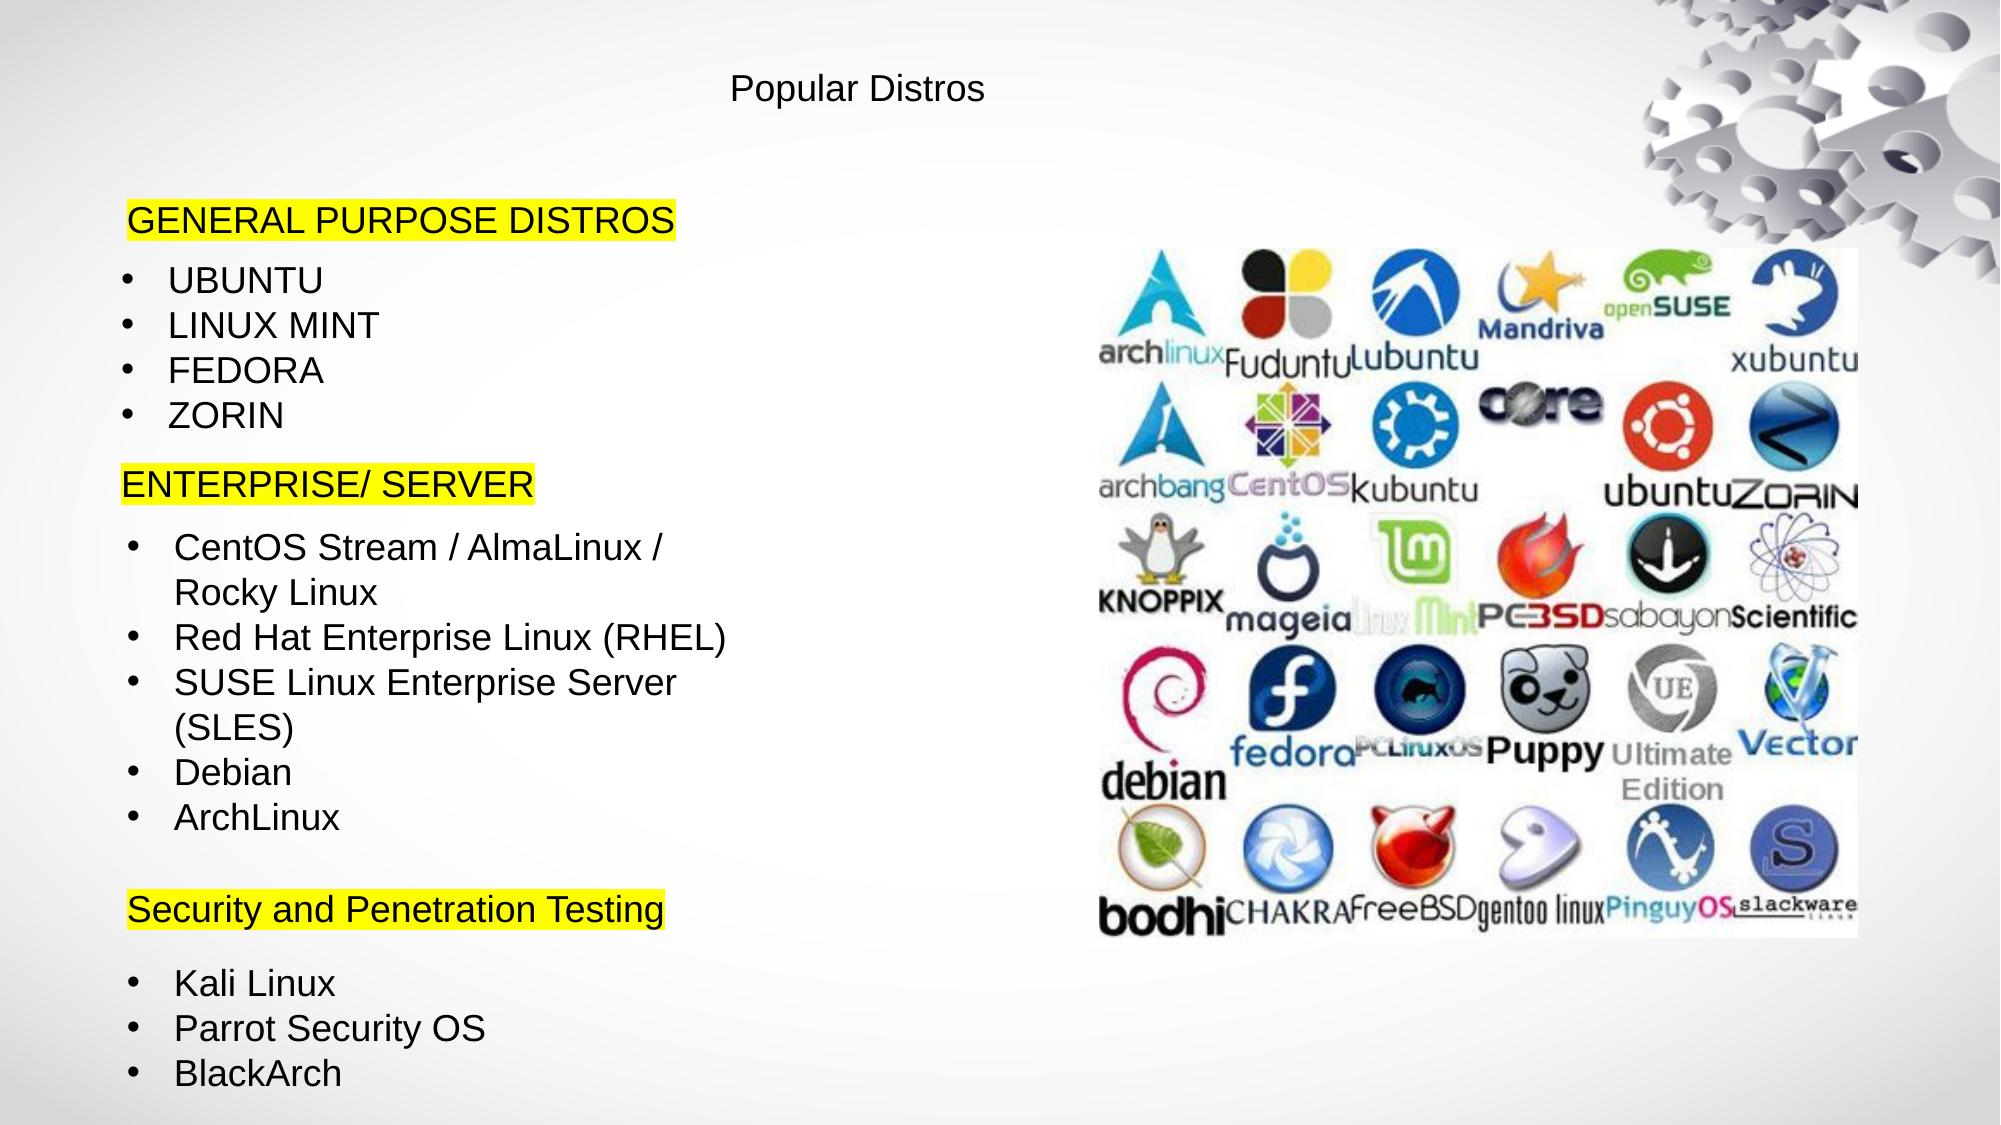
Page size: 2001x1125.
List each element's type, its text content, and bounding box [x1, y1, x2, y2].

picture [0, 0, 2000, 1125]
text_box ENTERPRISE/ SERVER [106, 452, 773, 513]
text_box Popular Distros [714, 56, 1382, 117]
text_box GENERAL PURPOSE DISTROS [112, 188, 779, 248]
text_box CentOS Stream / AlmaLinux / Rocky Linux Red Hat Enterprise Linux (RHEL) SUSE Linux Enterprise Server (SLES) Debian ArchLinux [112, 515, 779, 846]
text_box UBUNTU LINUX MINT FEDORA ZORIN [106, 248, 773, 441]
text_box Security and Penetration Testing [112, 877, 779, 938]
text_box Kali Linux Parrot Security OS BlackArch [112, 951, 779, 1102]
